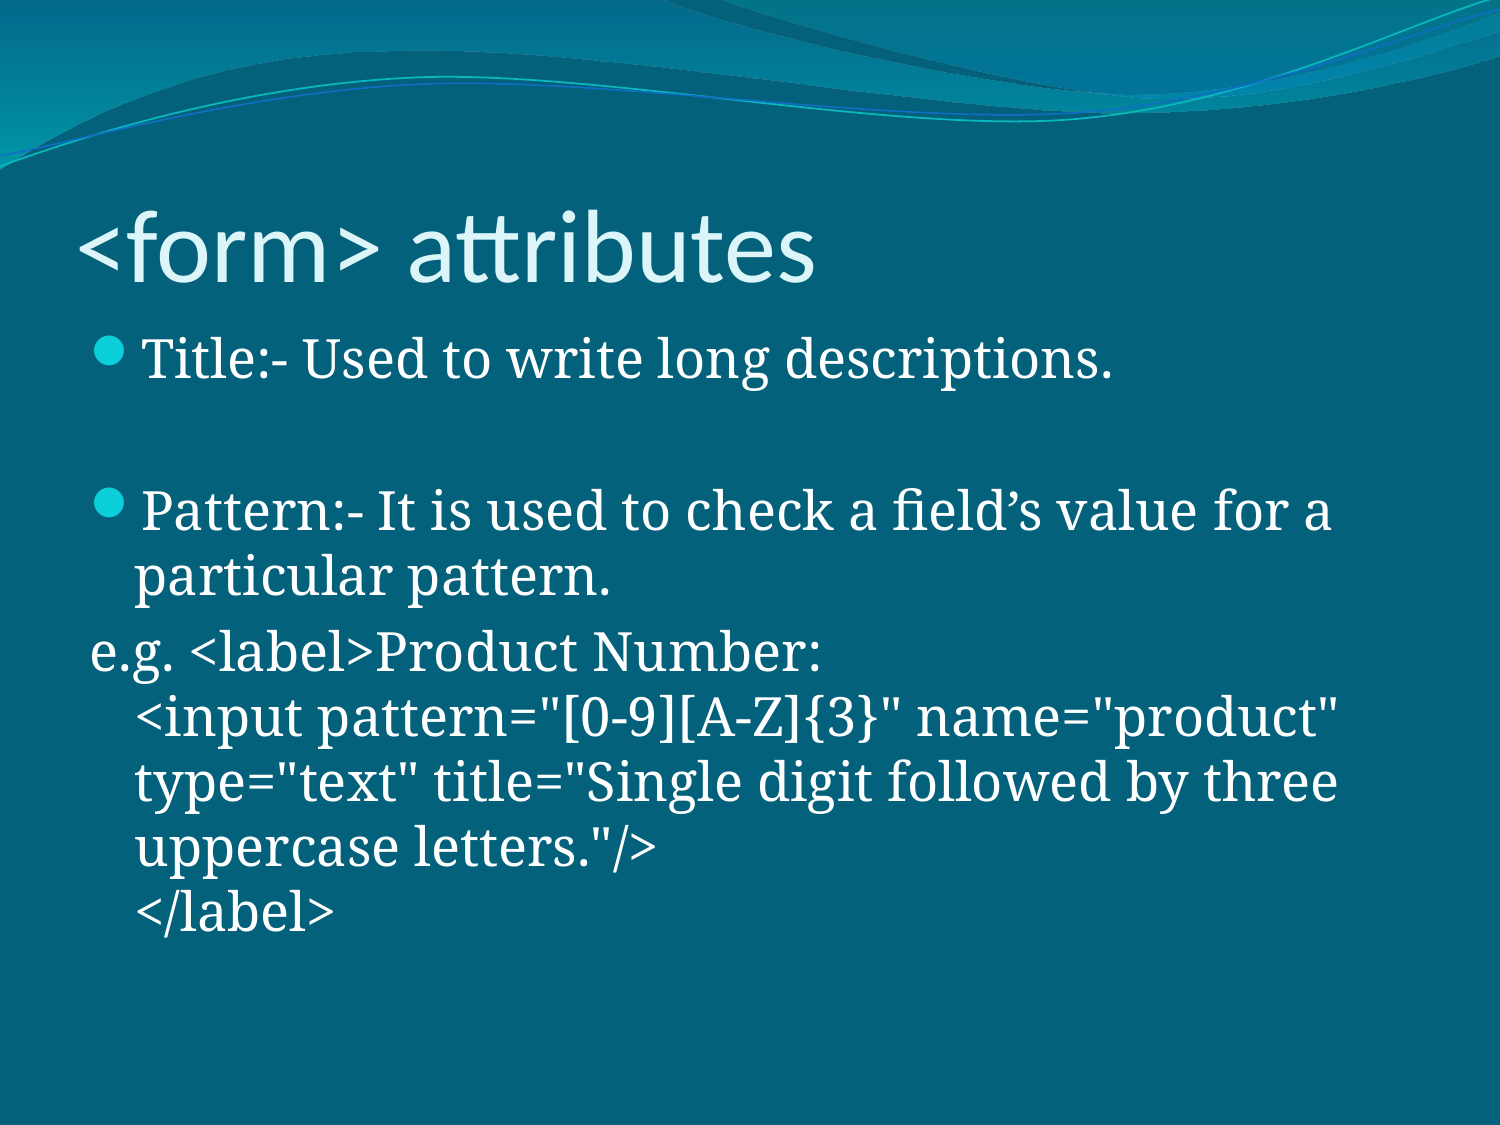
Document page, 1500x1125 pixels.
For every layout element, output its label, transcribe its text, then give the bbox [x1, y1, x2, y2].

title <form> attributes [75, 115, 1425, 303]
list Title:- Used to write long descriptions. Pattern:- It is used to check a field’s value for a particular pattern. e.g. <label>Product Number: <input pattern="[0-9][A-Z]{3}" name="product" type="text" title="Single digit followed by three uppercase letters."/> </label> [75, 317, 1425, 1038]
